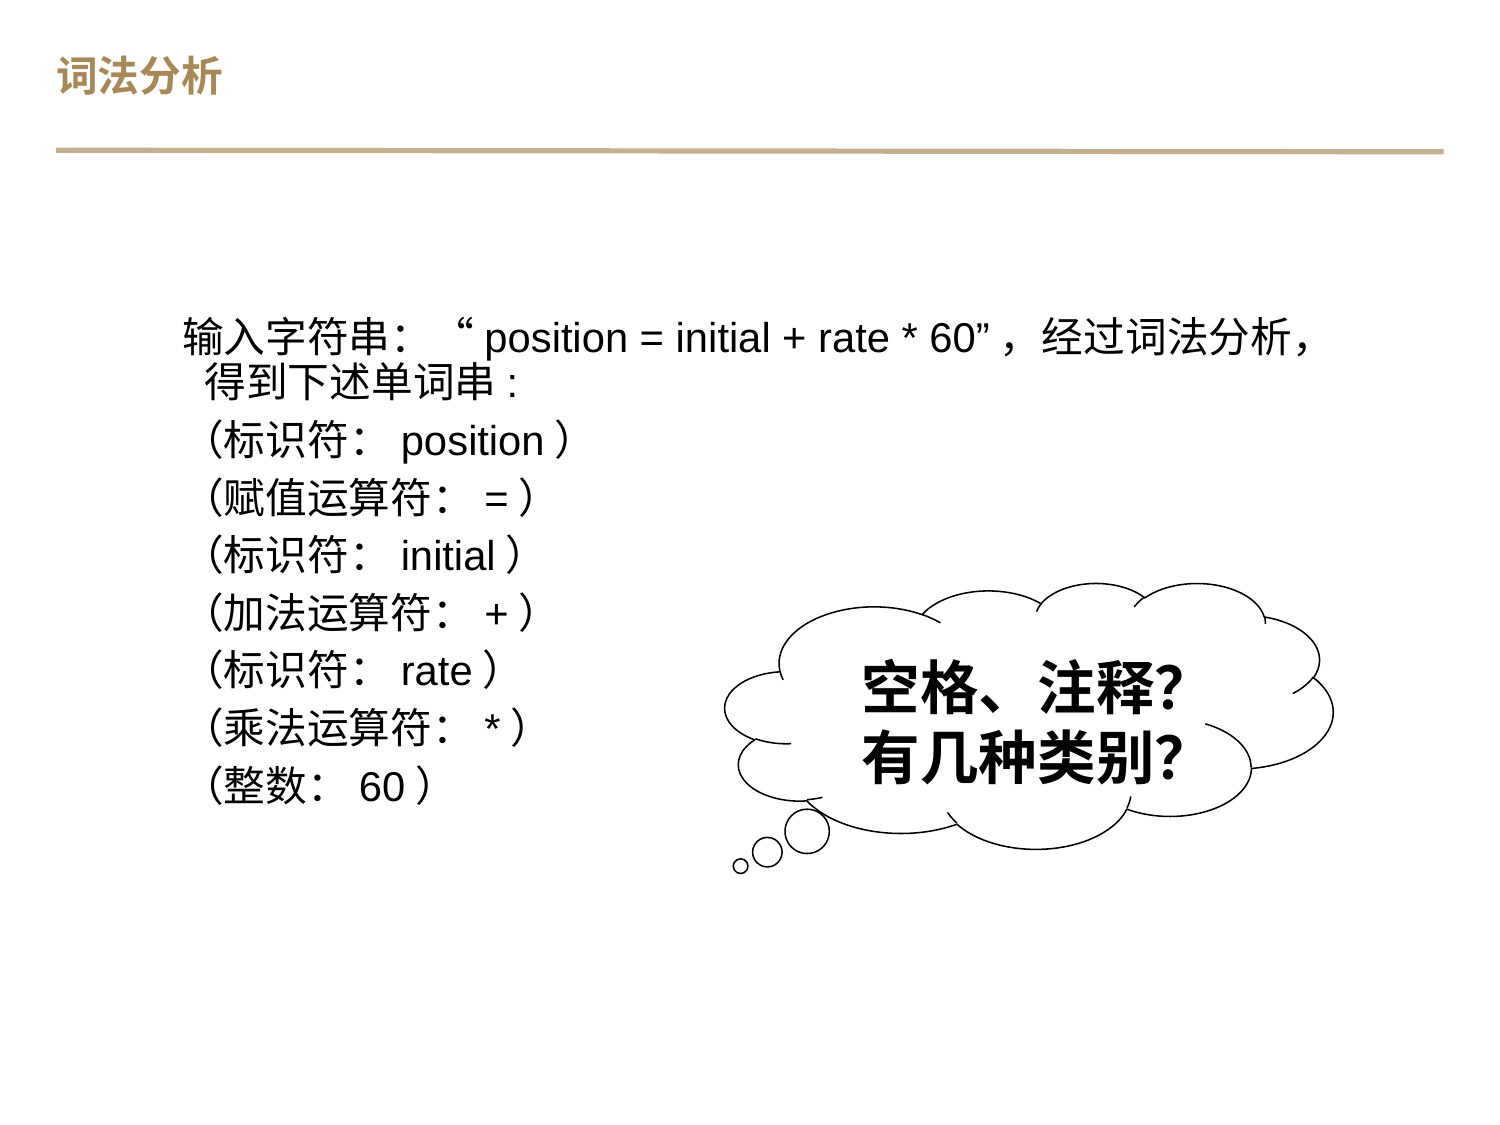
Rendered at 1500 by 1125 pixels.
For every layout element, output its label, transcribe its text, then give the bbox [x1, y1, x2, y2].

text_box 输入字符串：“position = initial + rate * 60”，经过词法分析，得到下述单词串: （标识符：position） （赋值运算符：=） （标识符：initial） （加法运算符：+） （标识符：rate） （乘法运算符：*） （整数：60） [153, 309, 1347, 966]
text_box 空格、注释？ 有几种类别？ [846, 603, 1259, 800]
text_box [1259, 607, 1334, 768]
text_box [752, 837, 783, 867]
text_box 词法分析 [56, 37, 1444, 113]
text_box [937, 590, 1040, 603]
text_box [724, 609, 1232, 854]
text_box [733, 858, 748, 874]
text_box [1041, 583, 1256, 603]
